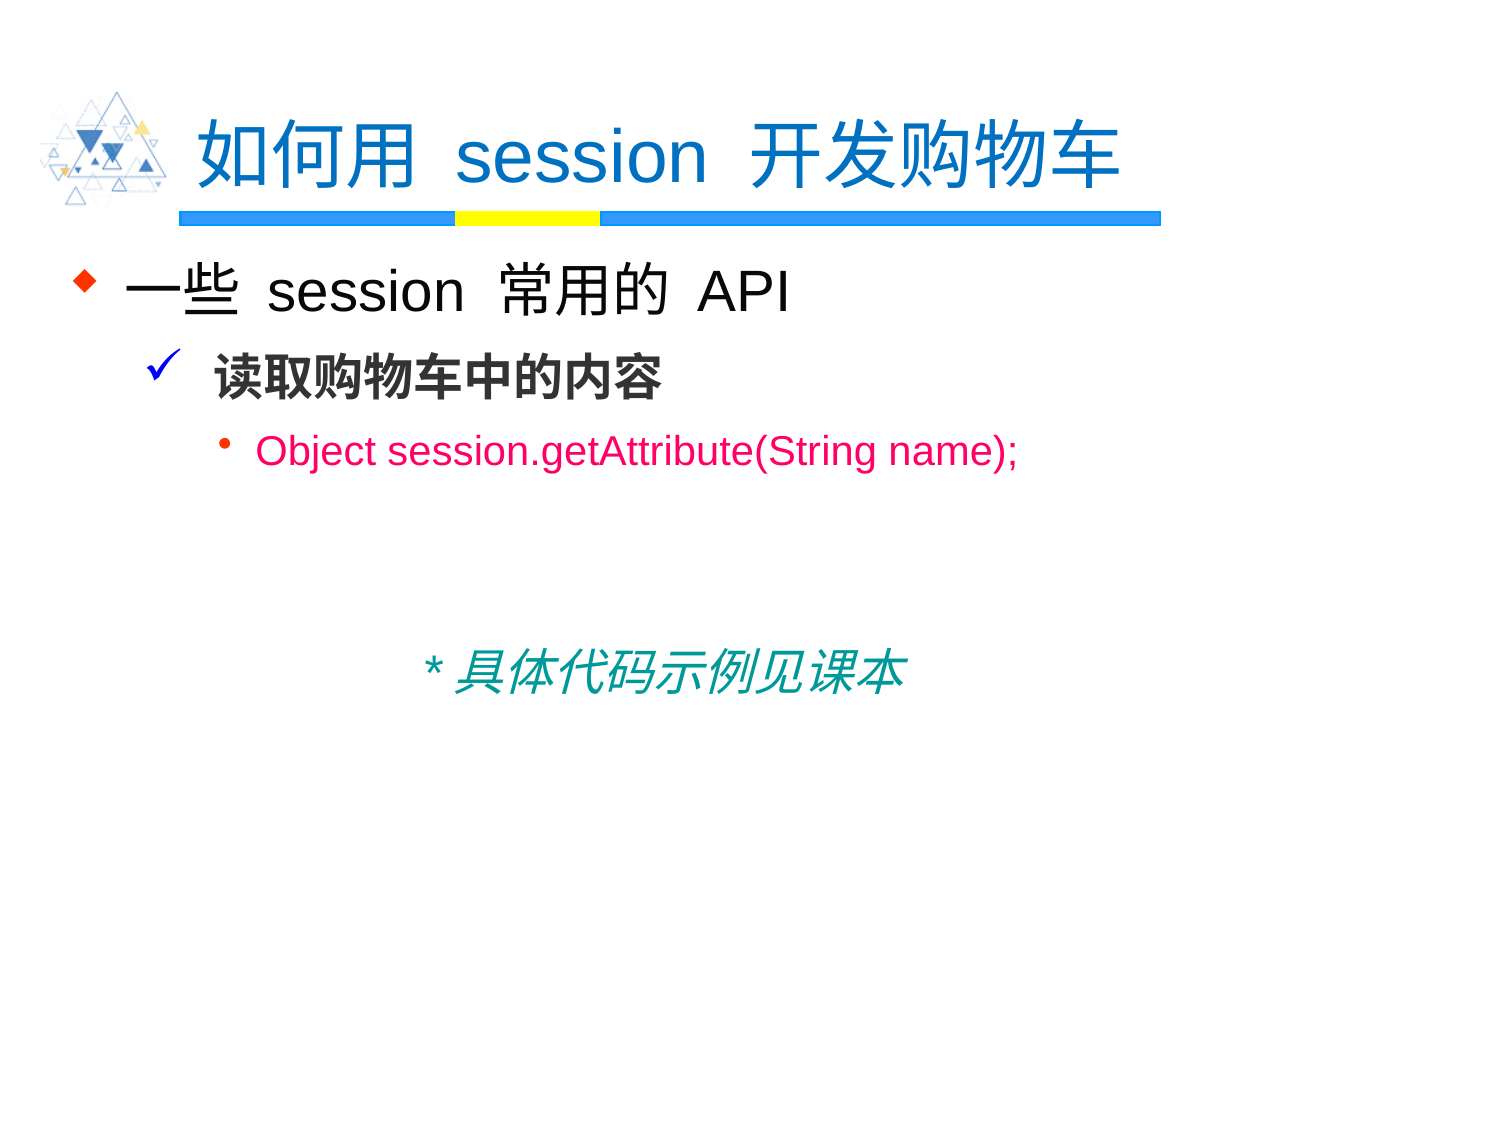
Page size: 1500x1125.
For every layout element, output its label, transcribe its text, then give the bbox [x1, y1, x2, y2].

picture [40, 87, 171, 210]
list 一些 session 常用的 API 读取购物车中的内容 Object session.getAttribute(String name); [52, 231, 1307, 1012]
title 如何用 session 开发购物车 [180, 96, 1361, 210]
text_box *具体代码示例见课本 [407, 633, 1047, 708]
